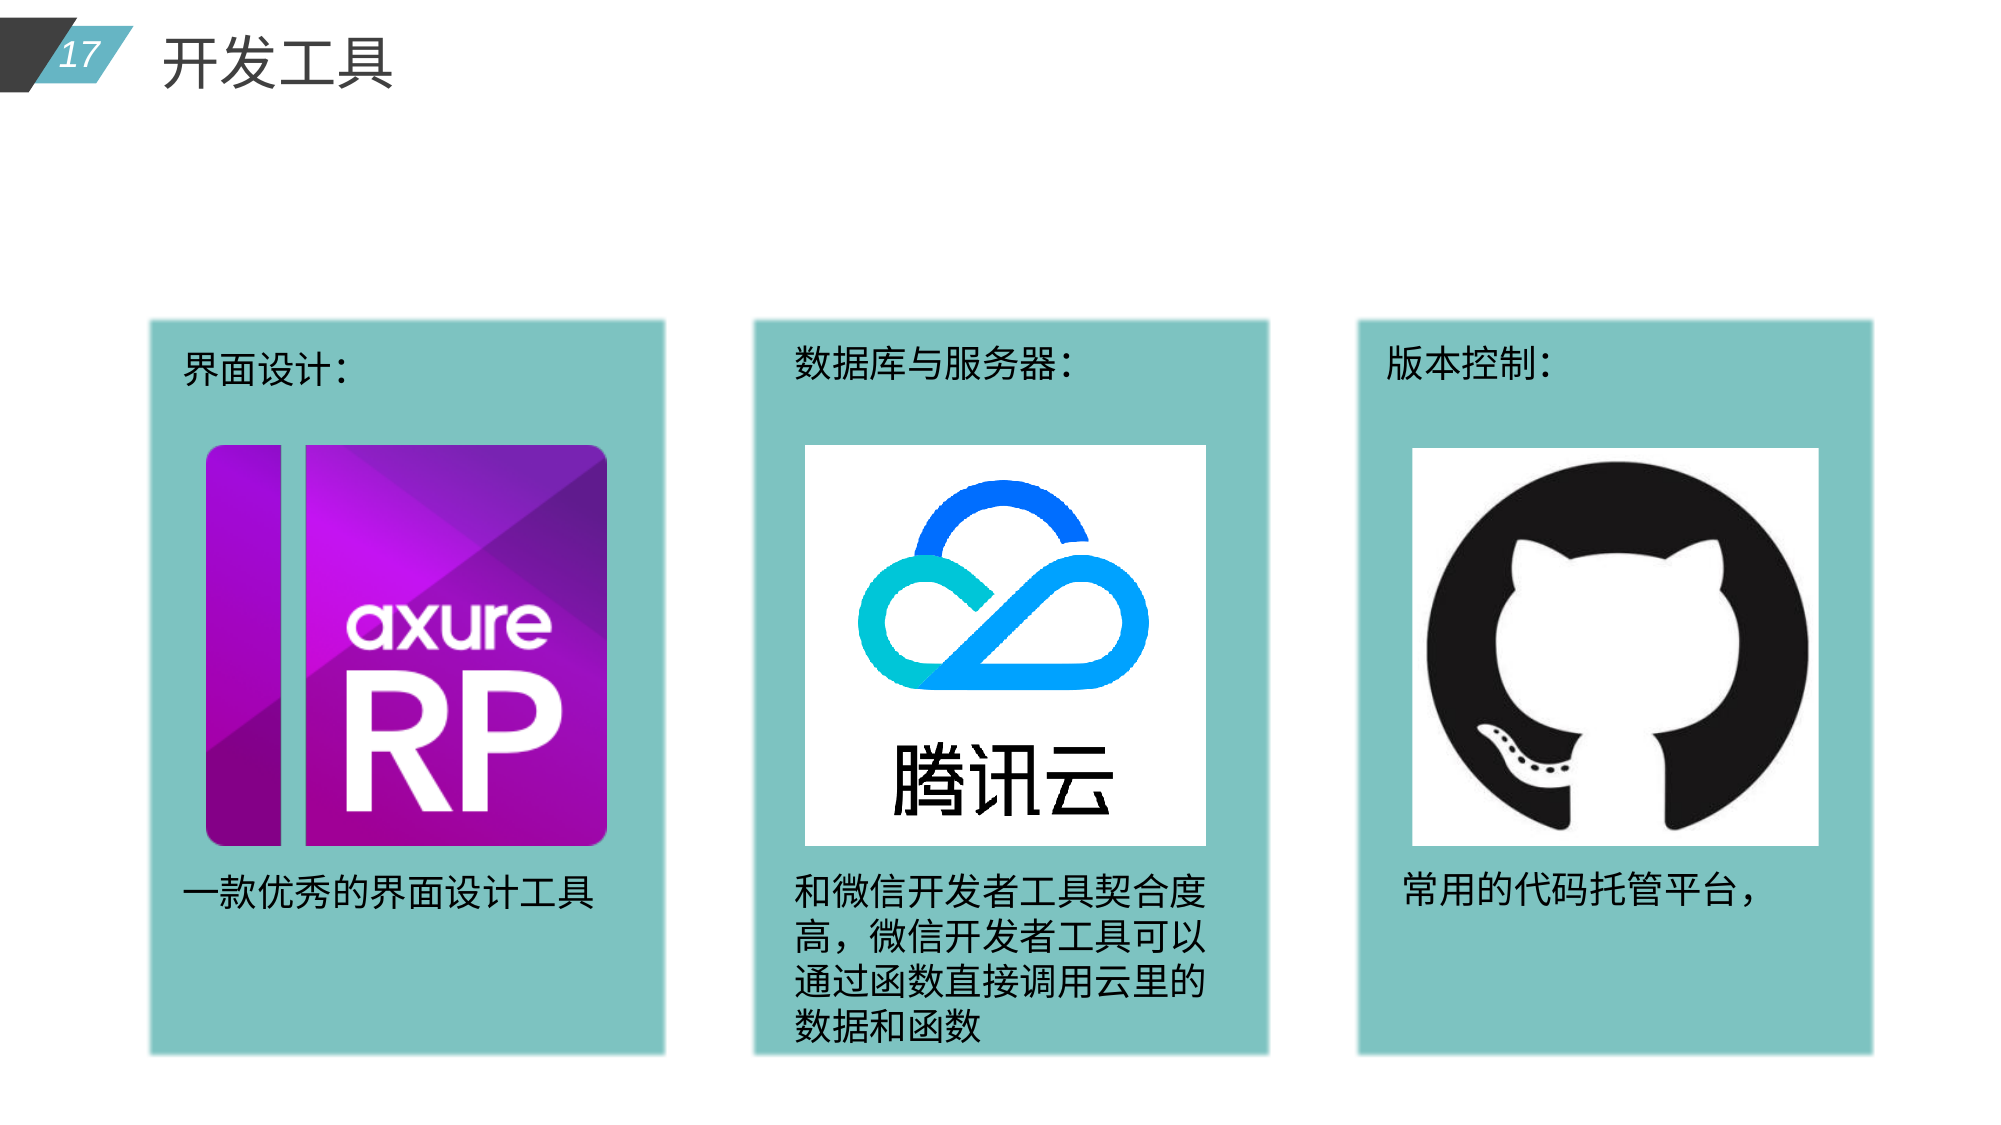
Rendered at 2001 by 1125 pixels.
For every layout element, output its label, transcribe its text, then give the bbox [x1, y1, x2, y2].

picture [1412, 448, 1819, 846]
text_box 和微信开发者工具契合度高，微信开发者工具可以通过函数直接调用云里的数据和函数 [779, 860, 1246, 1056]
picture [805, 445, 1206, 846]
text_box [152, 322, 661, 1053]
text_box [756, 322, 1266, 1052]
text_box 数据库与服务器： [779, 333, 1092, 393]
text_box 版本控制： [1372, 333, 1684, 393]
text_box 常用的代码托管平台， [1387, 858, 1854, 918]
text_box [1360, 322, 1870, 1052]
text_box 一款优秀的界面设计工具 [167, 861, 634, 922]
text_box 开发工具 [147, 18, 410, 104]
picture [206, 445, 607, 846]
text_box 界面设计： [167, 338, 479, 399]
